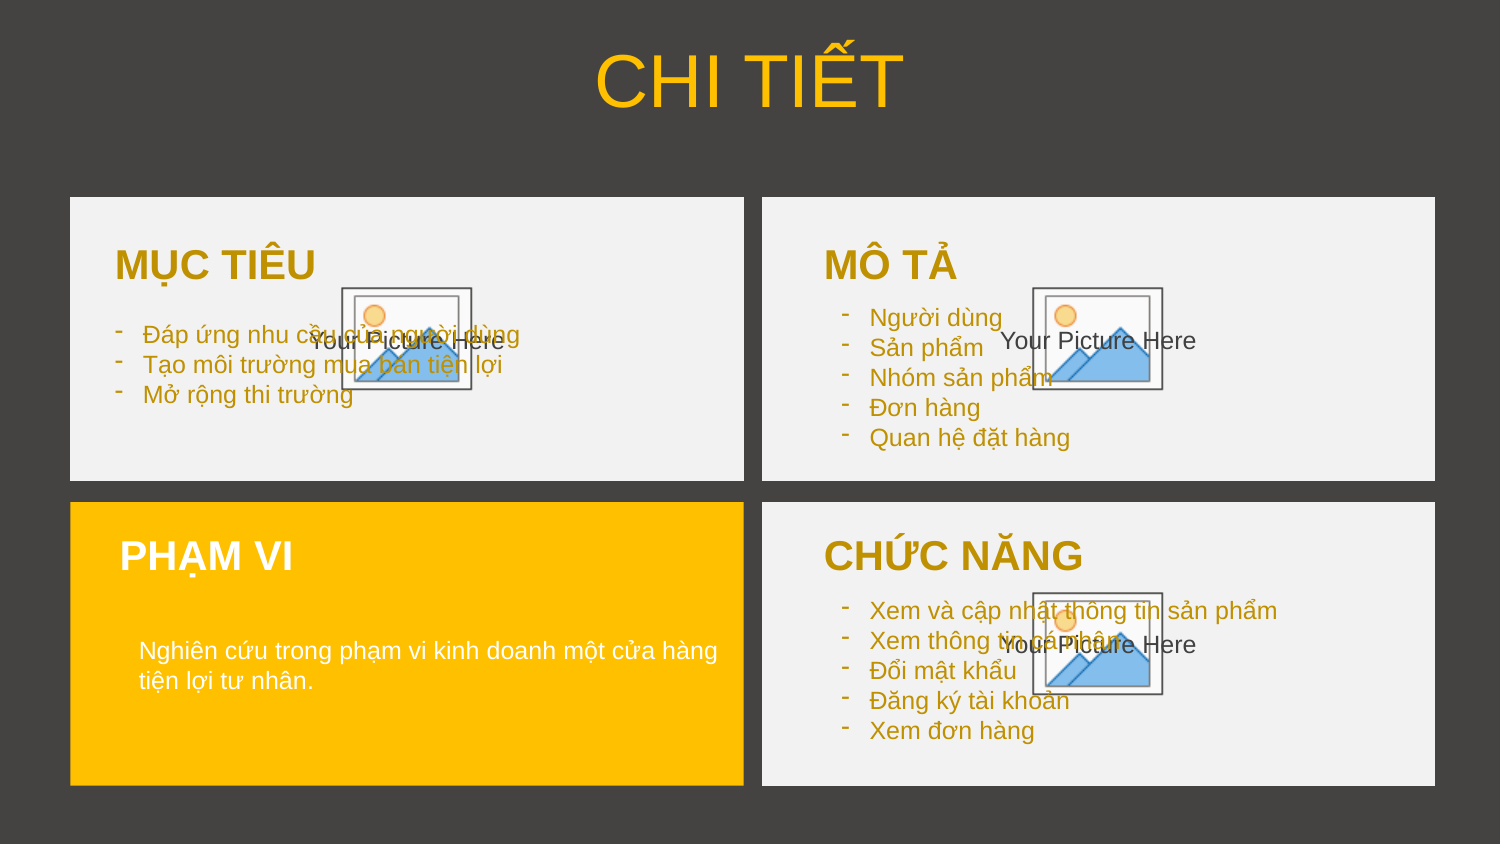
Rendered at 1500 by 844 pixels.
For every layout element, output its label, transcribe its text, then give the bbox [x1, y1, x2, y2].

picture [761, 501, 1436, 786]
text_box PHẠM VI [104, 521, 719, 587]
picture [761, 197, 1436, 482]
picture [70, 197, 744, 482]
list CHI TIẾT [0, 29, 1500, 125]
text_box Nghiên cứu trong phạm vi kinh doanh một cửa hàng tiện lợi tư nhân. [123, 627, 739, 702]
